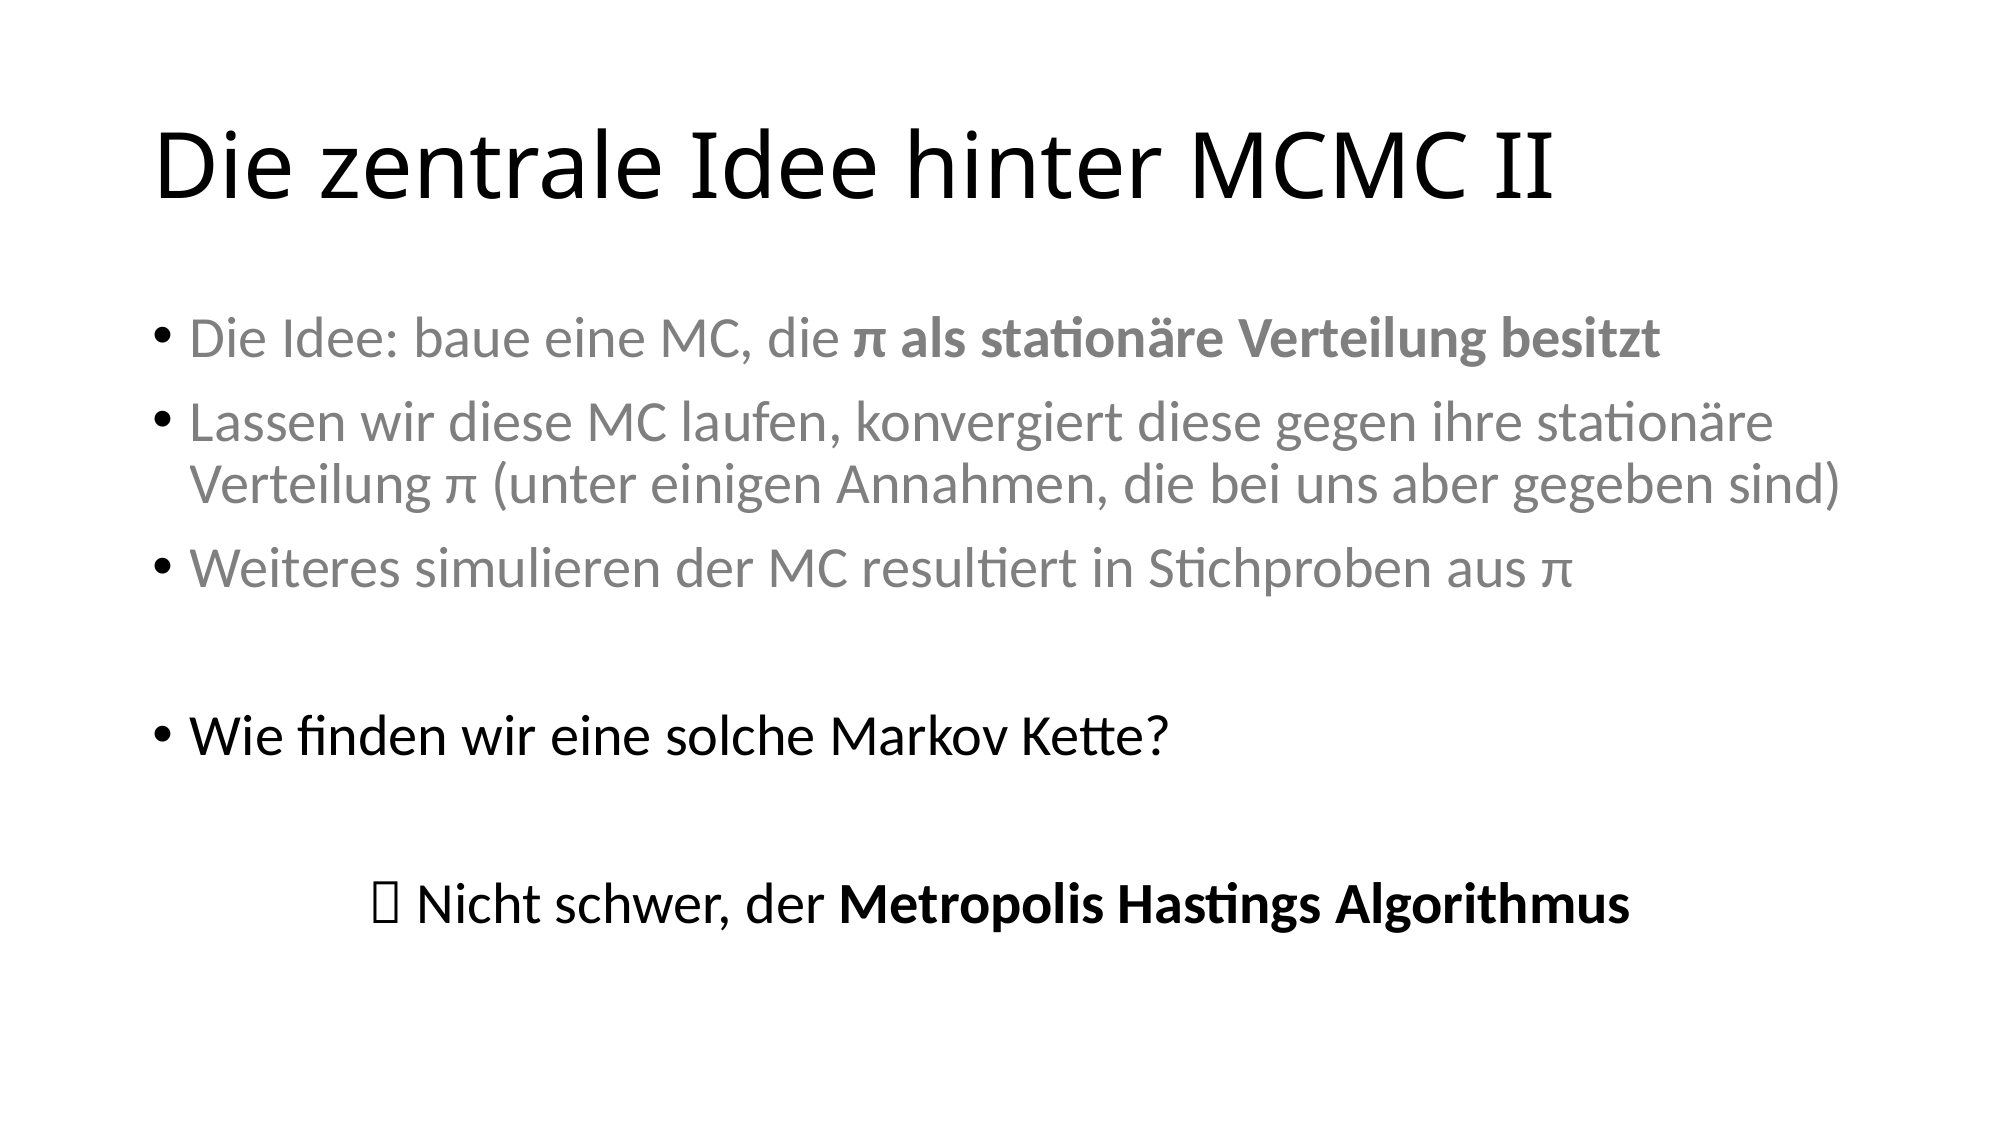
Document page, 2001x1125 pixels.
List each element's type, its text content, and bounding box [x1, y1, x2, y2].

title Die zentrale Idee hinter MCMC II [137, 59, 1863, 278]
list Die Idee: baue eine MC, die π als stationäre Verteilung besitzt Lassen wir diese MC laufen, konvergiert diese gegen ihre stationäre Verteilung π (unter einigen Annahmen, die bei uns aber gegeben sind) Weiteres simulieren der MC resultiert in Stichproben aus π Wie finden wir eine solche Markov Kette?  Nicht schwer, der Metropolis Hastings Algorithmus [137, 299, 1863, 1014]
